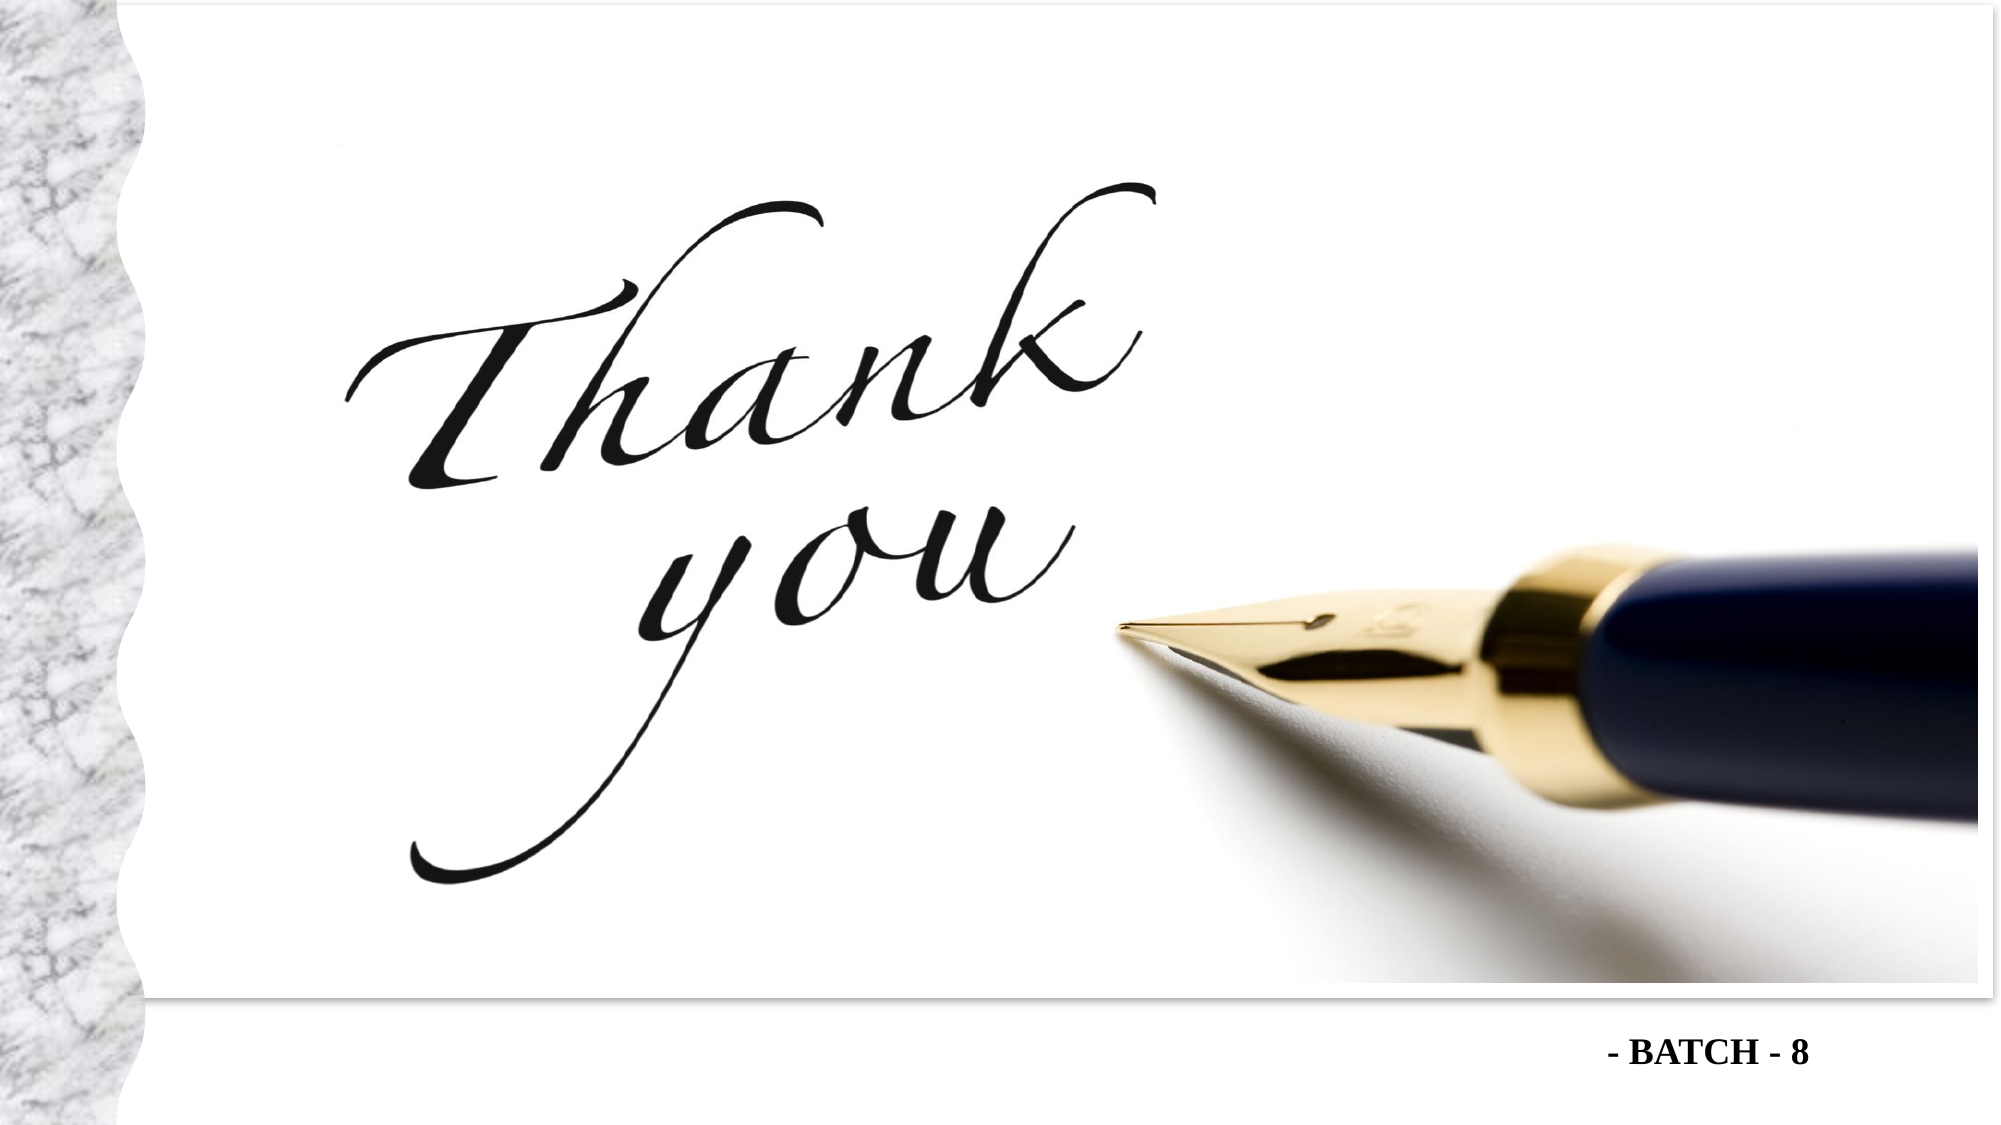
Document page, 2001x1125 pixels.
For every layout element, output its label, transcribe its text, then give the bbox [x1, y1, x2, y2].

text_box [0, 0, 146, 1125]
picture [146, 19, 1979, 984]
text_box - BATCH - 8 [1259, 1019, 1967, 1080]
